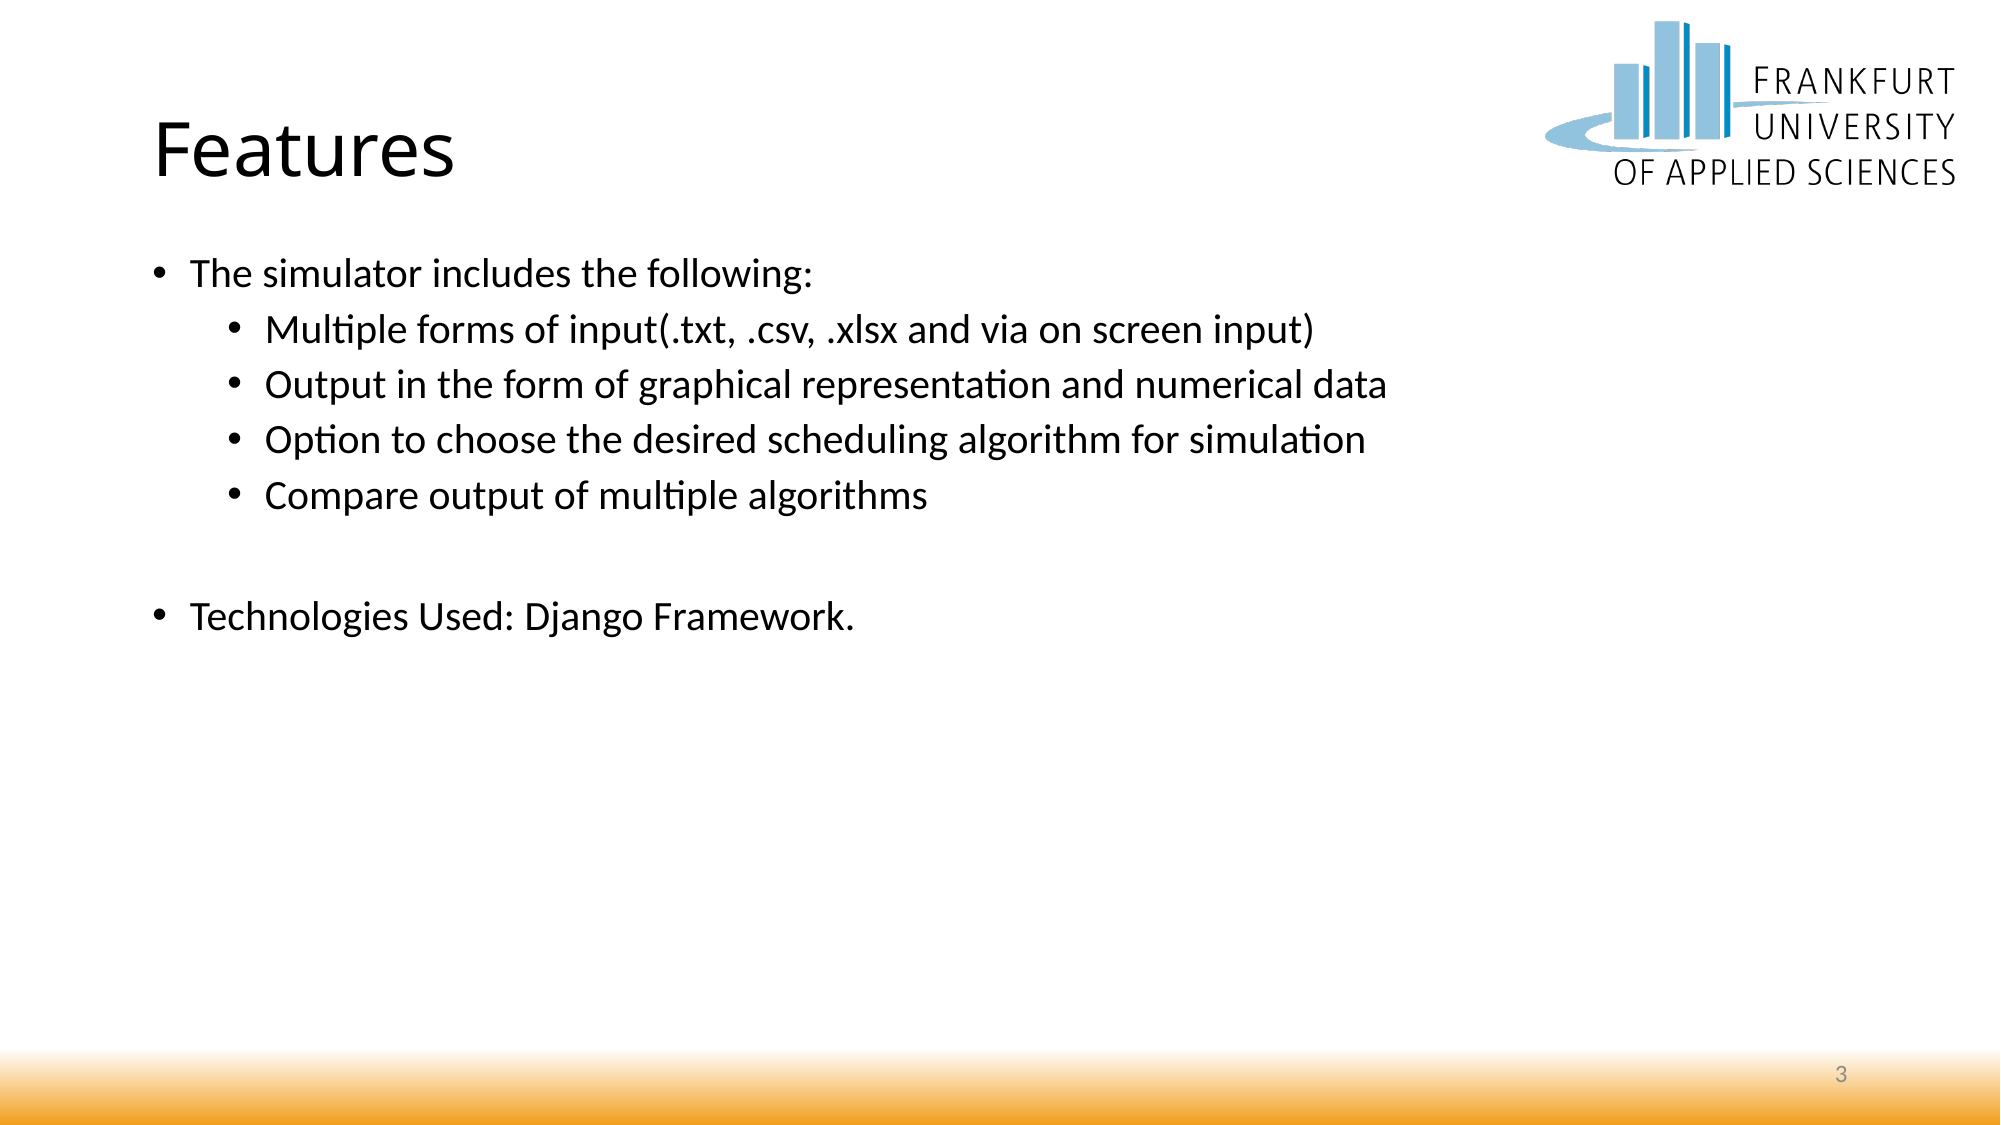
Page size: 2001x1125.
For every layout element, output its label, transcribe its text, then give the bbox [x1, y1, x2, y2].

slide_number 3 [1412, 1042, 1863, 1103]
picture [1545, 21, 1955, 185]
text_box Features [137, 94, 781, 199]
list The simulator includes the following: Multiple forms of input(.txt, .csv, .xlsx and via on screen input) Output in the form of graphical representation and numerical data Option to choose the desired scheduling algorithm for simulation Compare output of multiple algorithms Technologies Used: Django Framework. [137, 244, 1863, 1014]
